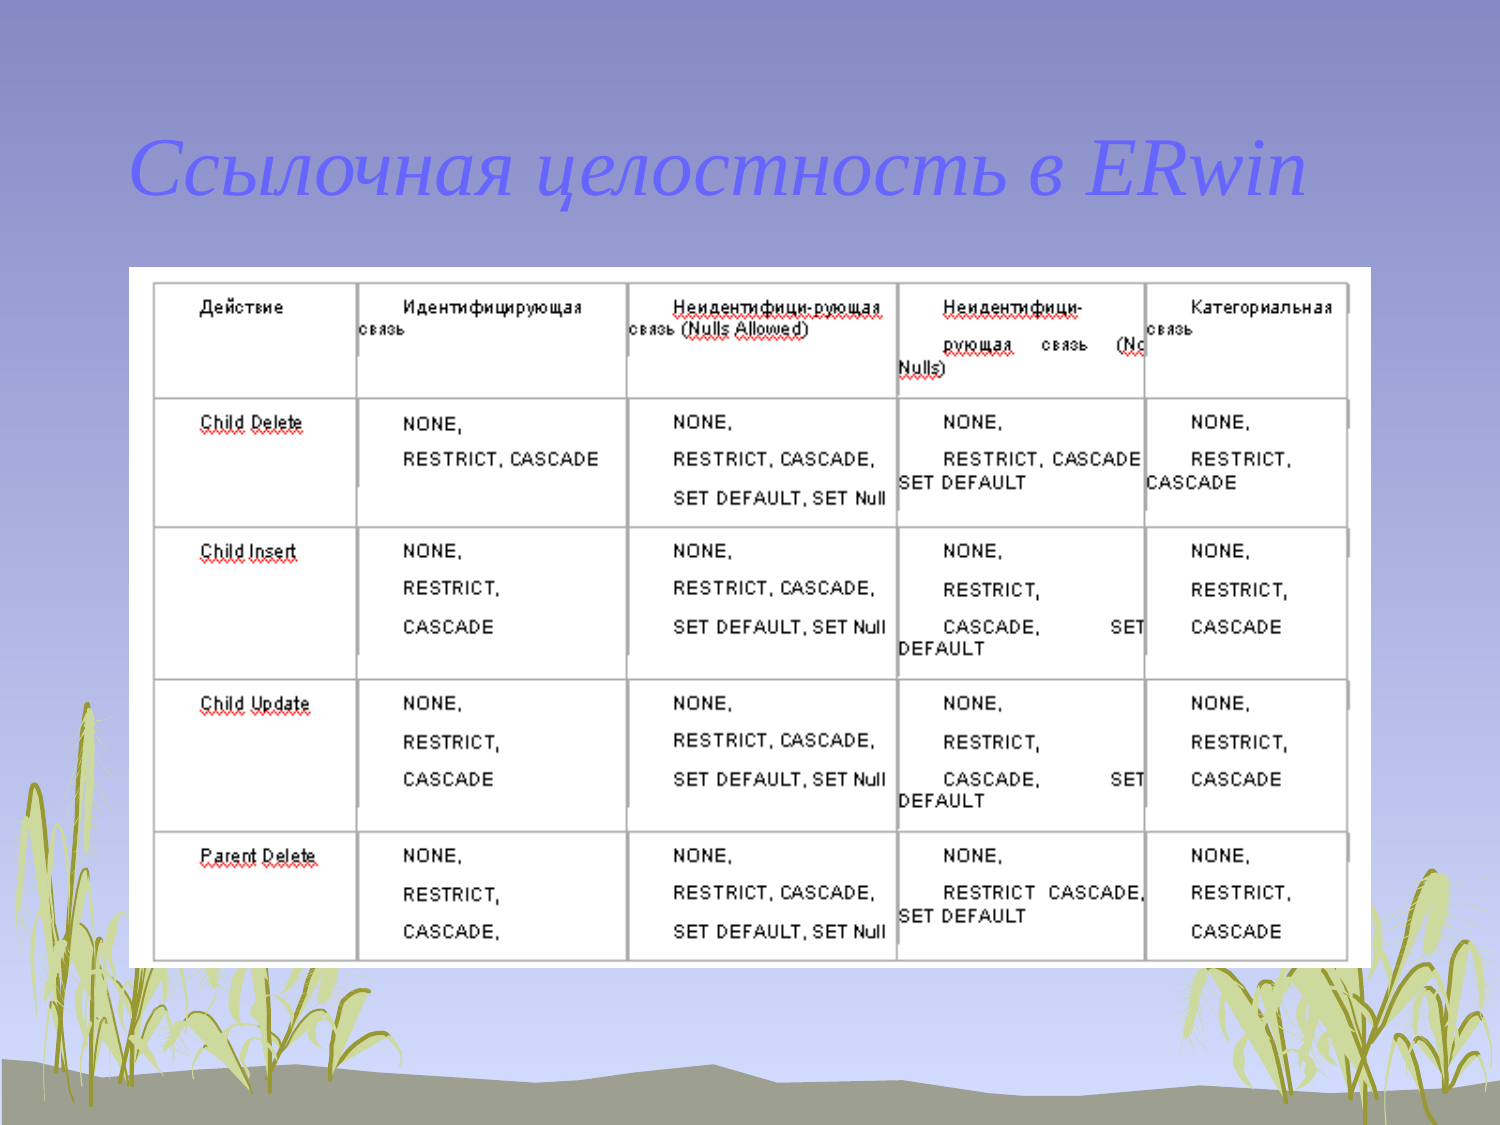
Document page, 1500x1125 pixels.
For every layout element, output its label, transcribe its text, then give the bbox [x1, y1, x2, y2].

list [129, 266, 1371, 968]
title Ссылочная целостность в ERwin [112, 68, 1388, 257]
